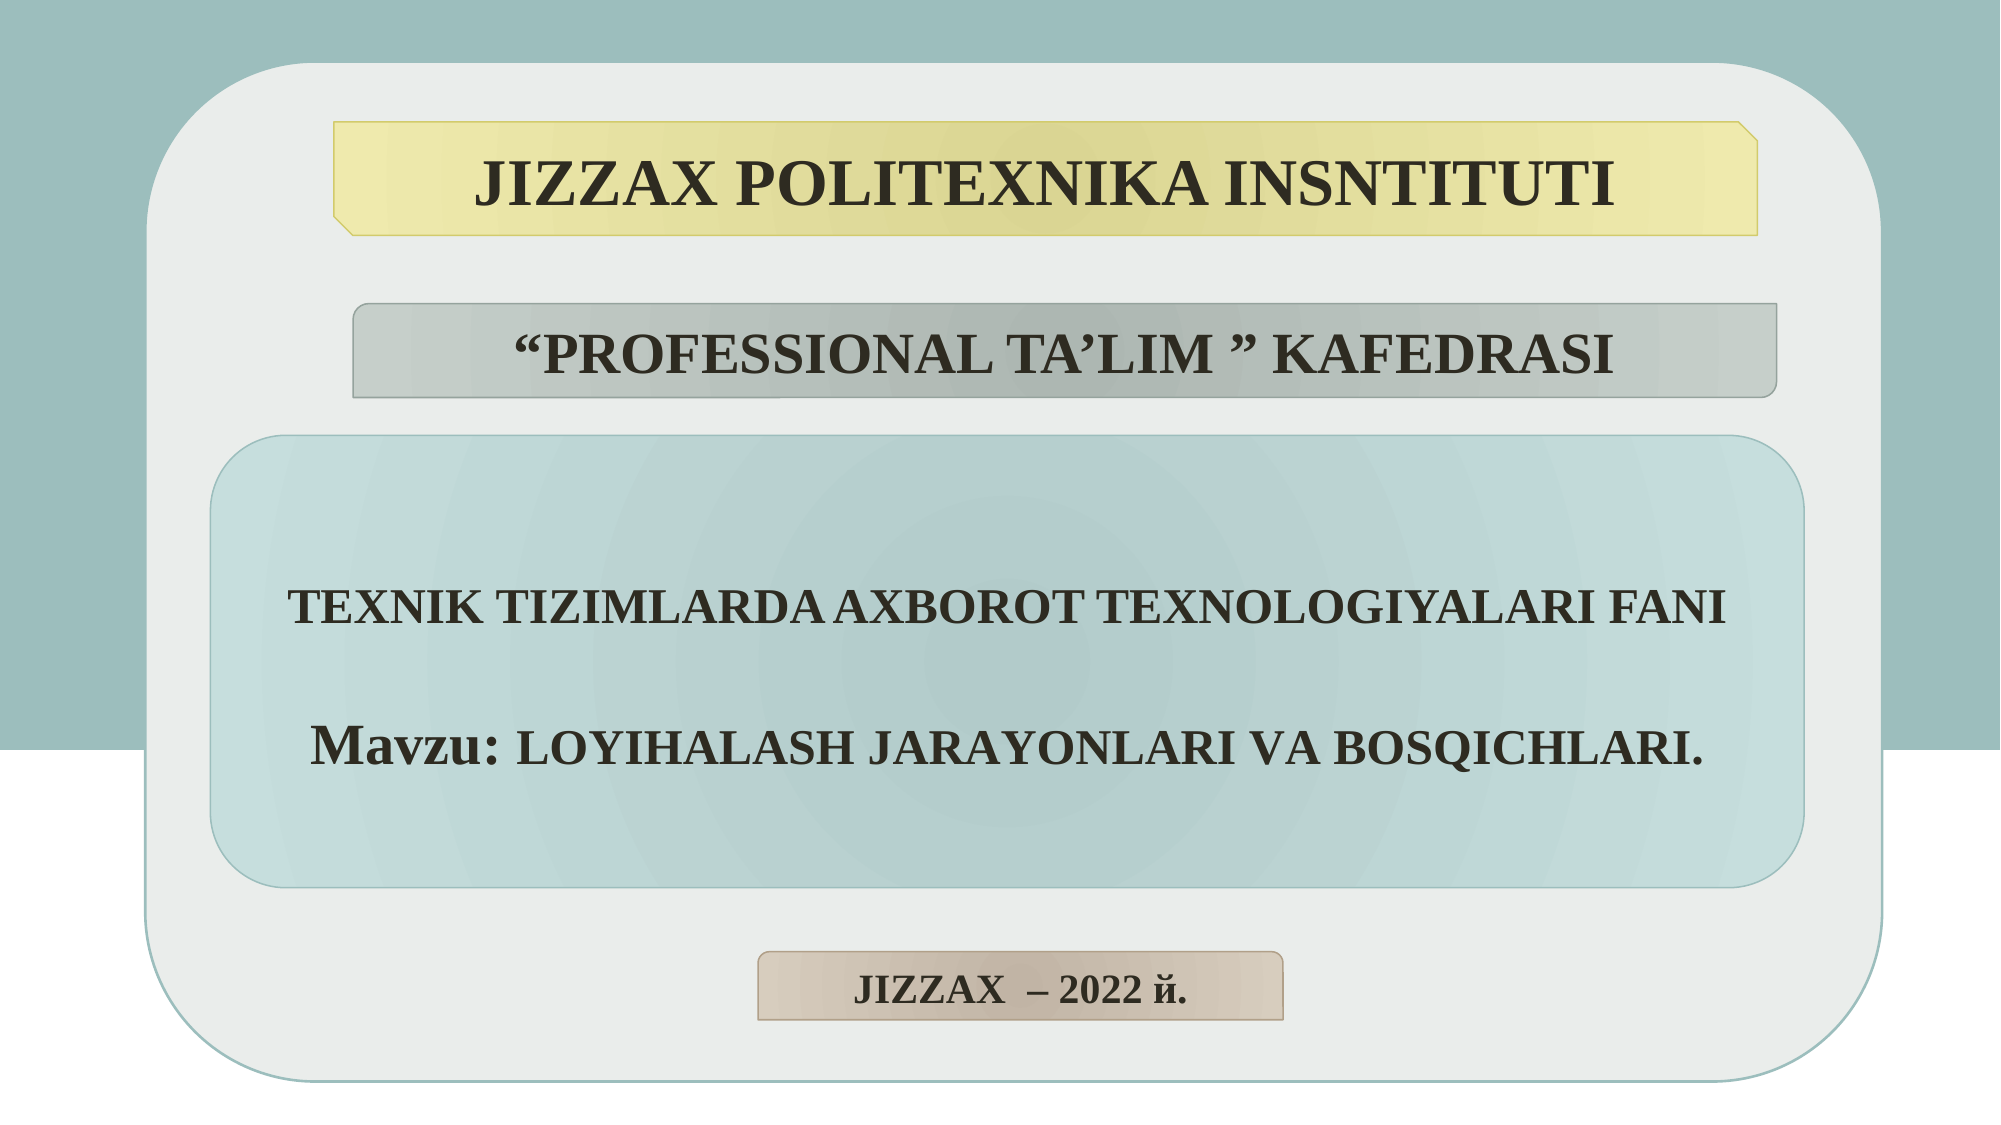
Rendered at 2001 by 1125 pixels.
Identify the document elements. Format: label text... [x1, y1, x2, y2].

text_box [143, 60, 1884, 1083]
text_box JIZZAX POLITEXNIKA INSNTITUTI [333, 121, 1759, 237]
text_box JIZZAX – 2022 й. [757, 950, 1284, 1021]
text_box “PROFESSIONAL TA’LIM ” KAFEDRASI [352, 302, 1778, 399]
text_box TEXNIK TIZIMLARDA AXBOROT TEXNOLOGIYALARI FANI Mavzu: LОYIHАLАSH JАRАYОNLАRI VА BОSQICHLАRI. [209, 434, 1805, 889]
